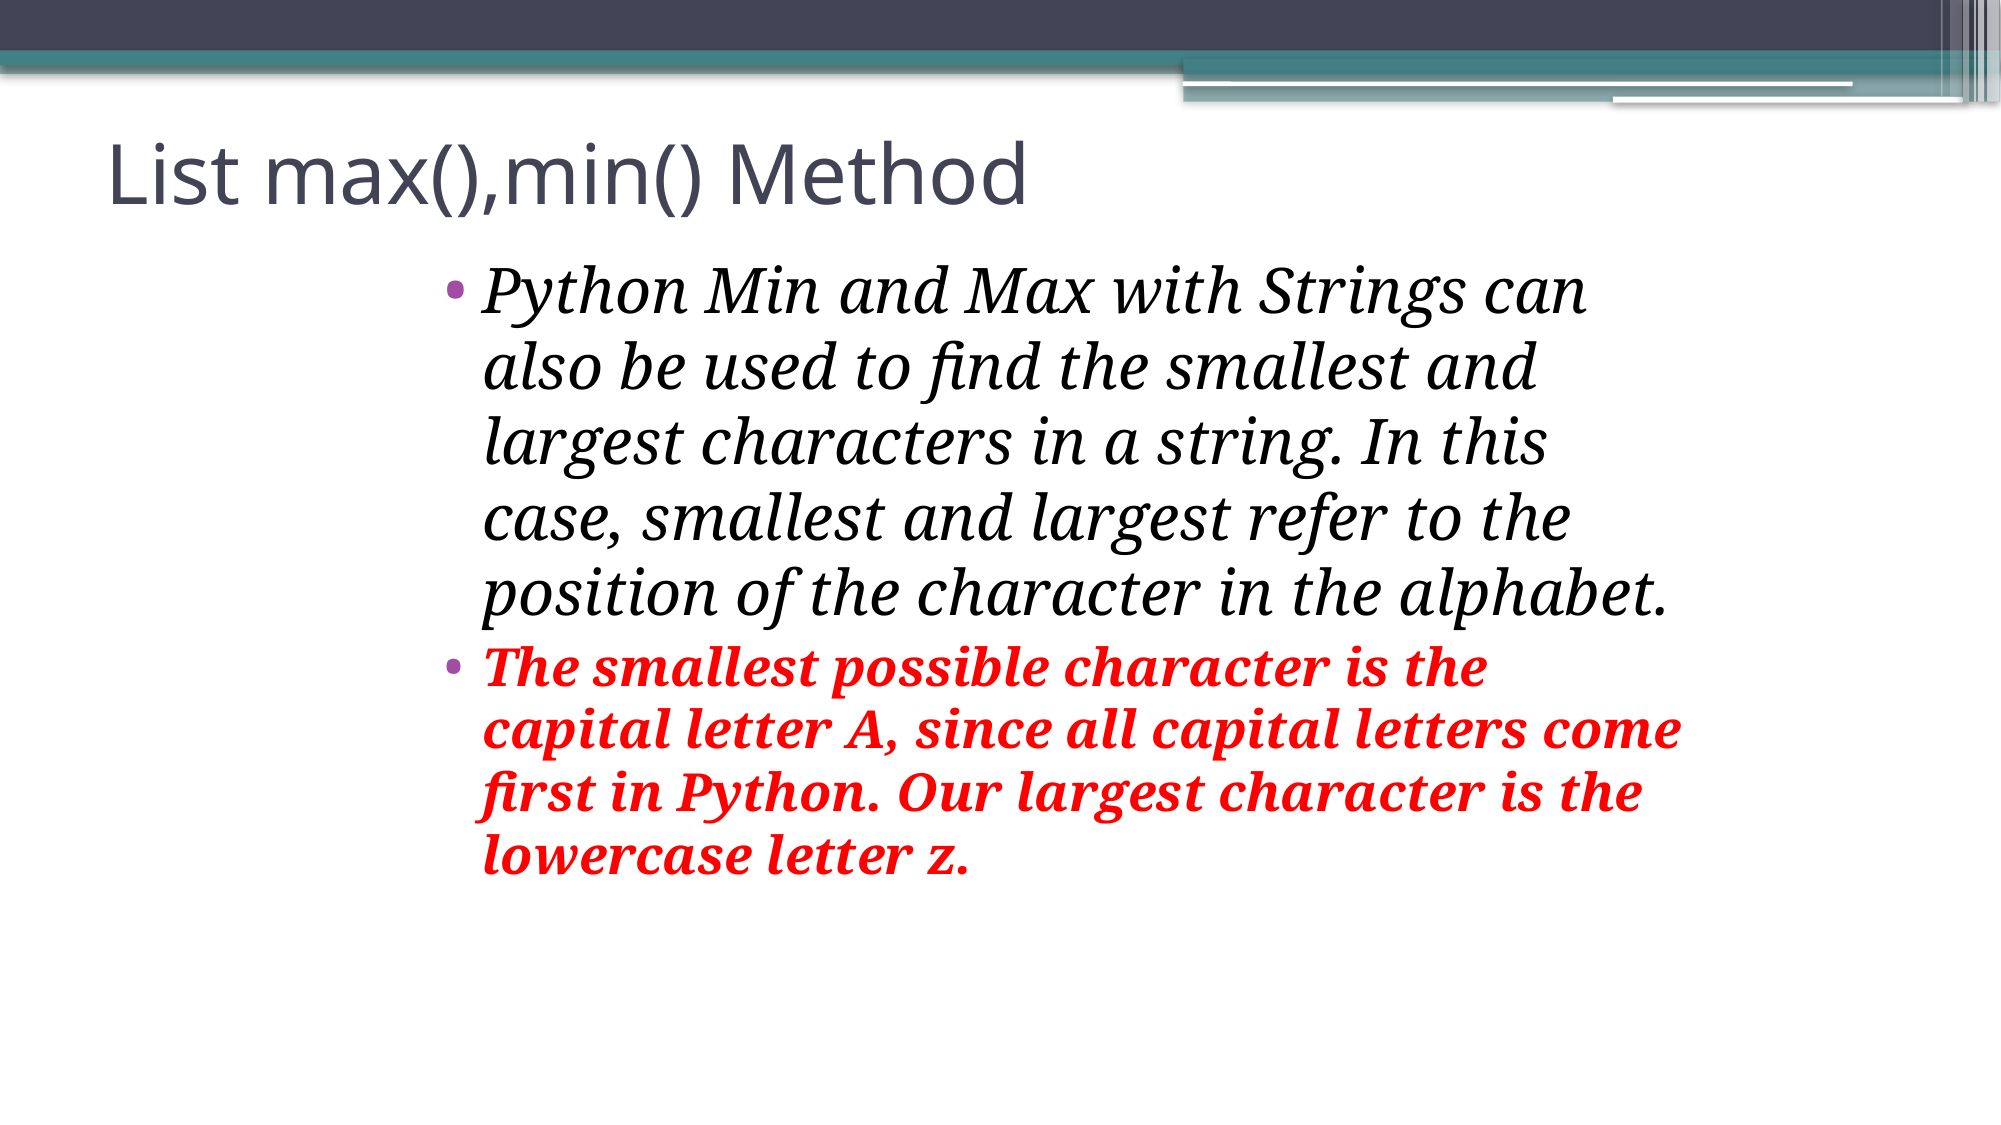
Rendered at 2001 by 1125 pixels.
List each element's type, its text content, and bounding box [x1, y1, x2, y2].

list Python Min and Max with Strings can also be used to find the smallest and largest characters in a string. In this case, smallest and largest refer to the position of the character in the alphabet. The smallest possible character is the capital letter A, since all capital letters come first in Python. Our largest character is the lowercase letter z. [413, 243, 1701, 950]
title List max(),min() Method [90, 106, 1891, 236]
